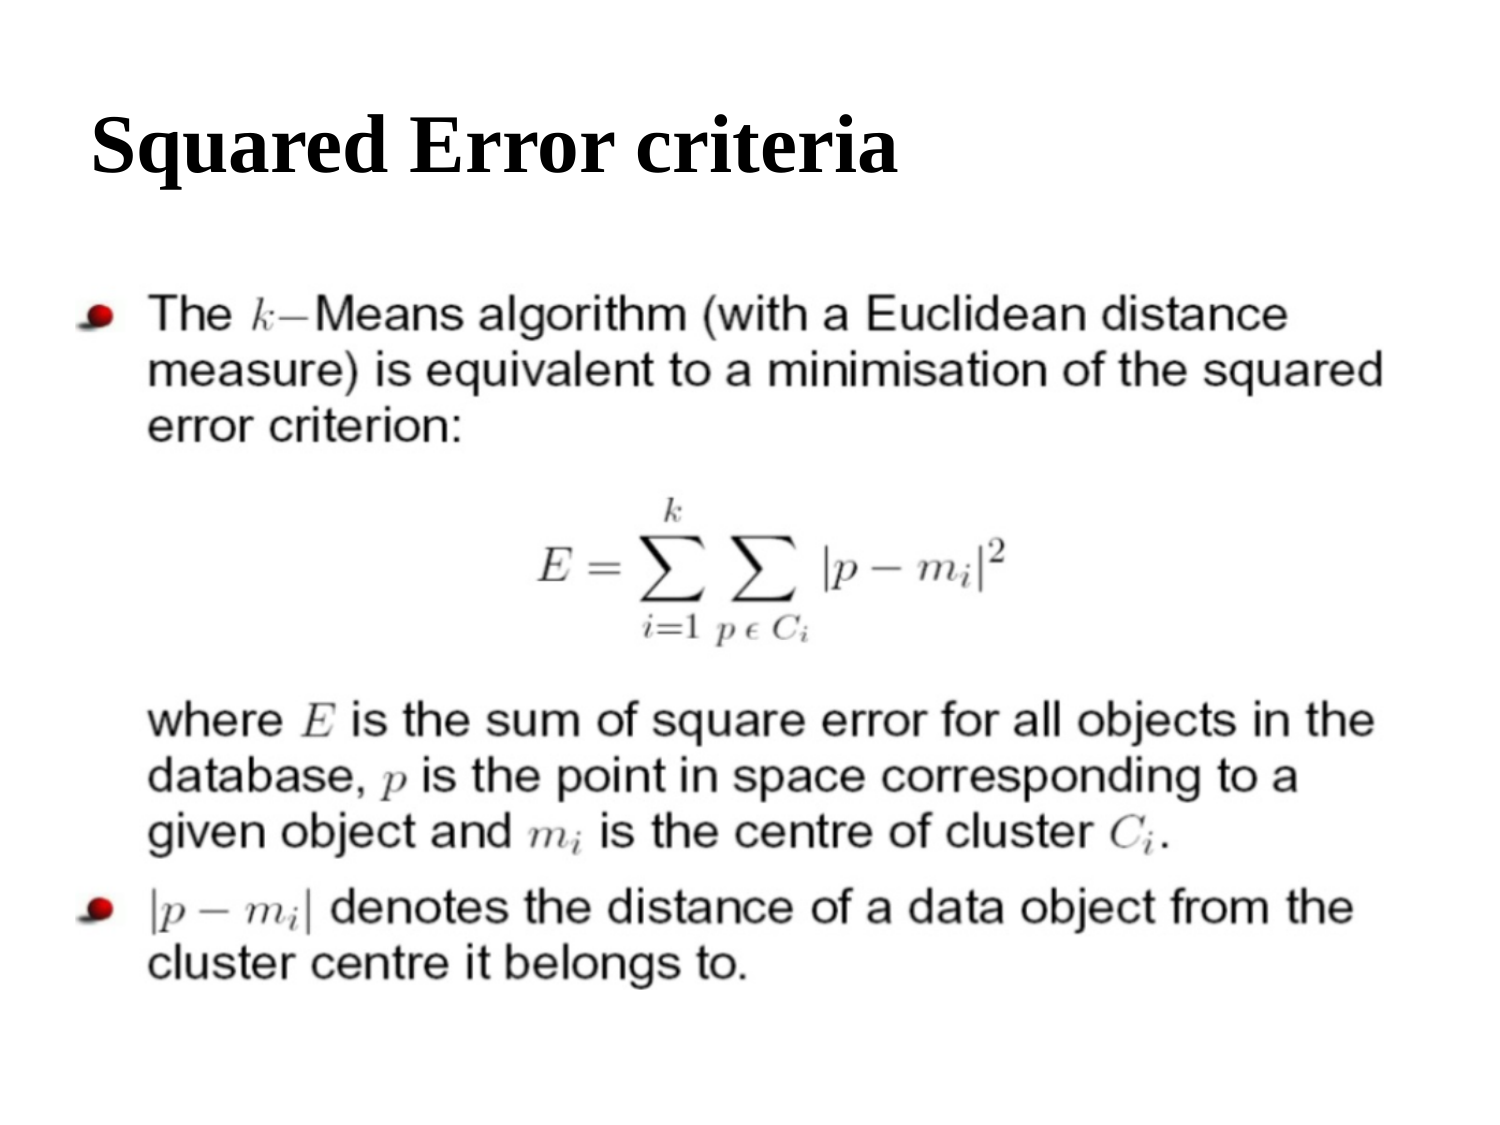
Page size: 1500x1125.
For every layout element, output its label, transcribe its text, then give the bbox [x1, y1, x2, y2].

title Squared Error criteria [75, 45, 1425, 233]
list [74, 277, 1426, 991]
